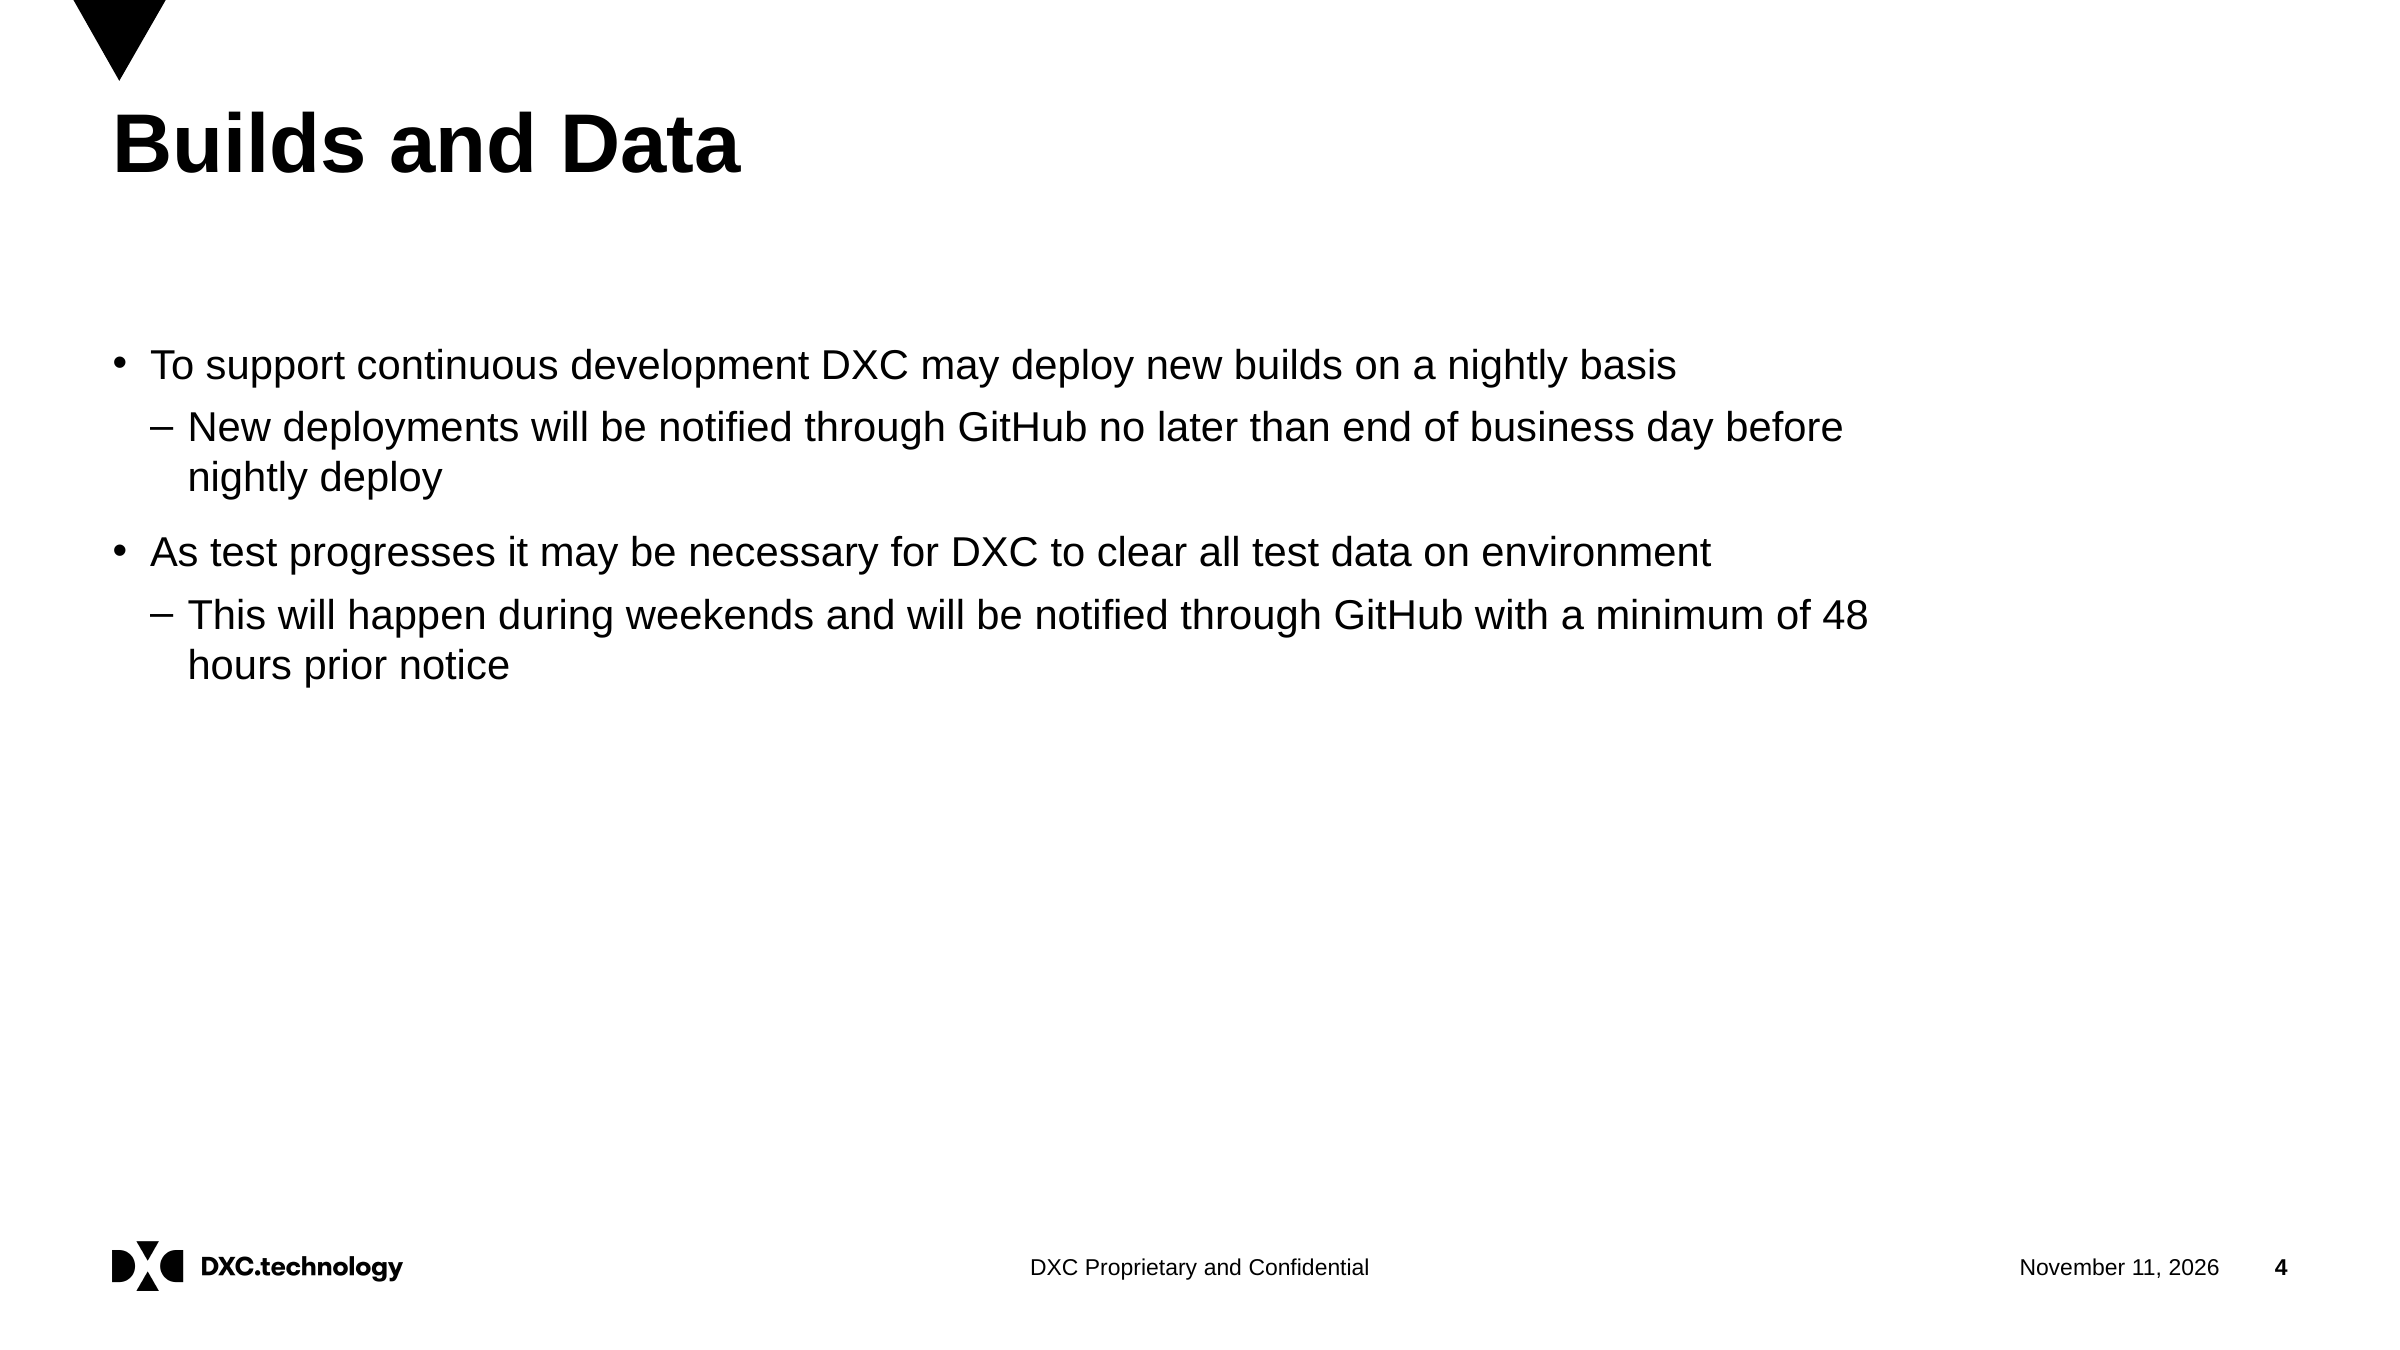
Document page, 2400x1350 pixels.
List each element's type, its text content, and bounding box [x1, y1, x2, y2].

list To support continuous development DXC may deploy new builds on a nightly basis New deployments will be notified through GitHub no later than end of business day before nightly deploy As test progresses it may be necessary for DXC to clear all test data on environment This will happen during weekends and will be notified through GitHub with a minimum of 48 hours prior notice [112, 337, 1950, 1178]
title Builds and Data [112, 104, 2288, 338]
